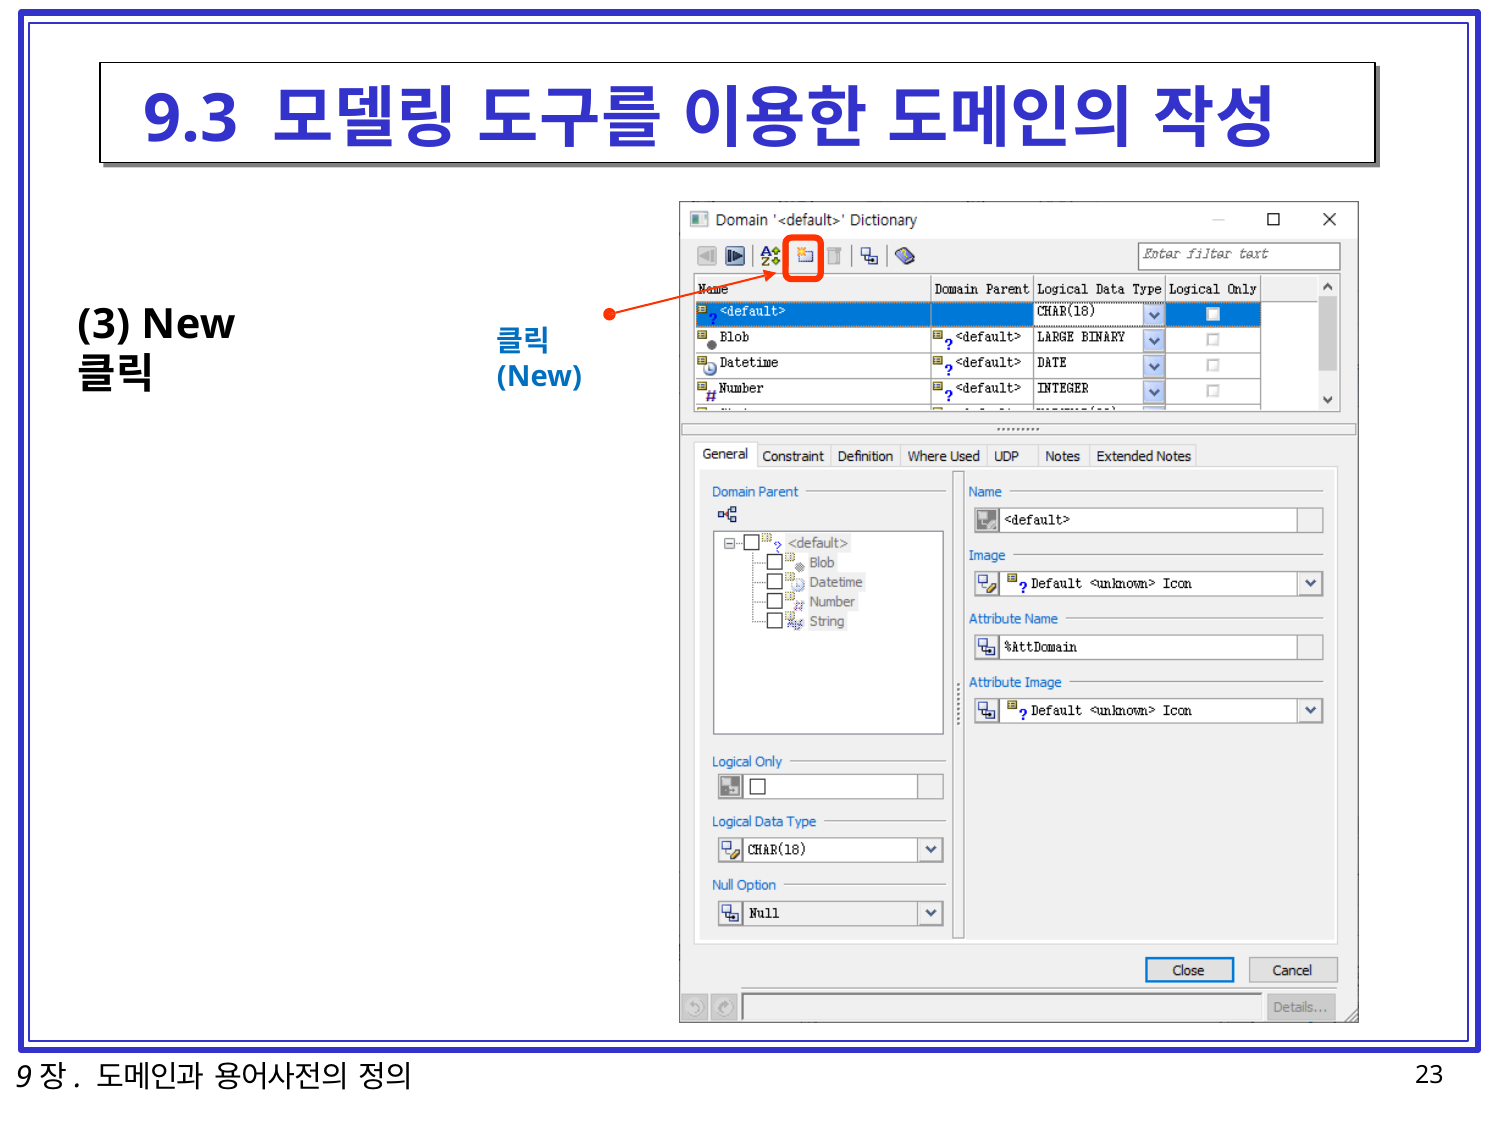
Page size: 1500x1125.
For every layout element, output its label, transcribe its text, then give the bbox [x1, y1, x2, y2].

text_box 클릭(New) [494, 320, 597, 393]
title 9.3 모델링 도구를 이용한 도메인의 작성 [100, 72, 1375, 263]
slide_number 23 [1408, 1064, 1452, 1125]
text_box (3) New 클릭 [75, 294, 326, 397]
footer 9장. 도메인과 용어사전의 정의 [13, 1058, 425, 1125]
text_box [603, 201, 1360, 1024]
